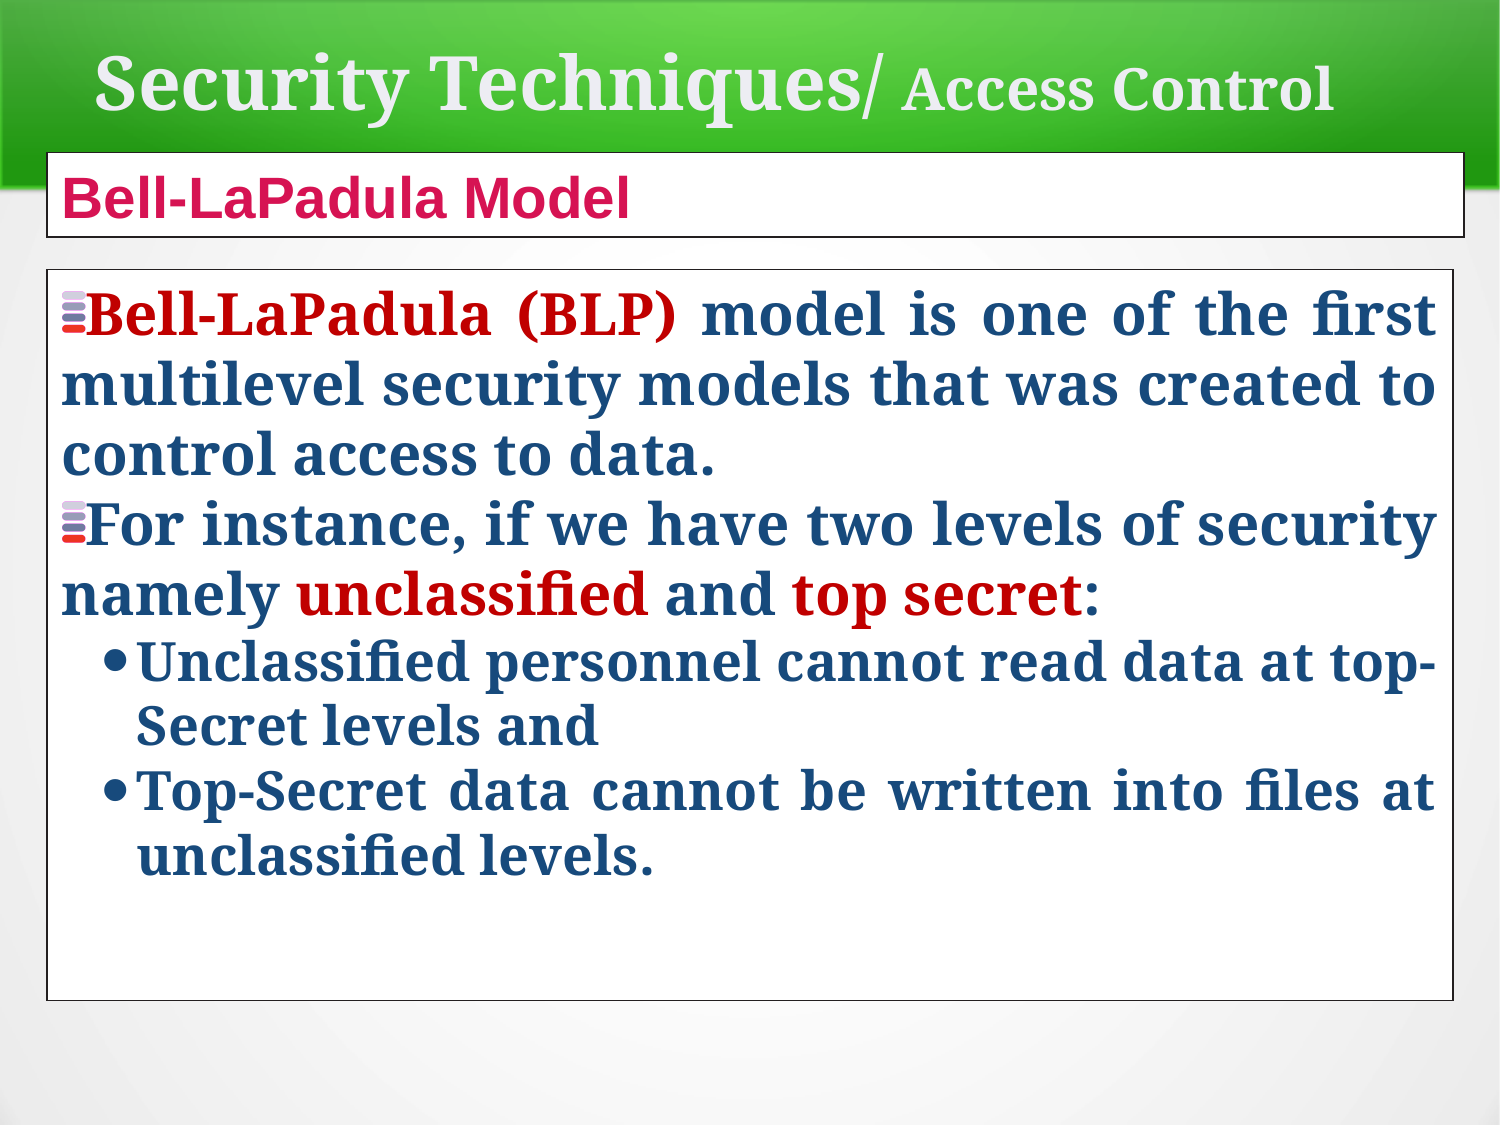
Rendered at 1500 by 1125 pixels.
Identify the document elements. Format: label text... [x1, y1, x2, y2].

text_box Bell-LaPadula Model [46, 152, 1465, 237]
text_box Bell-LaPadula (BLP) model is one of the first multilevel security models that was created to control access to data. For instance, if we have two levels of security namely unclassified and top secret: Unclassified personnel cannot read data at top-Secret levels and Top-Secret data cannot be written into files at unclassified levels. [46, 269, 1453, 1001]
picture [0, 0, 1500, 1125]
text_box Security Techniques/ Access Control [64, 16, 1441, 145]
